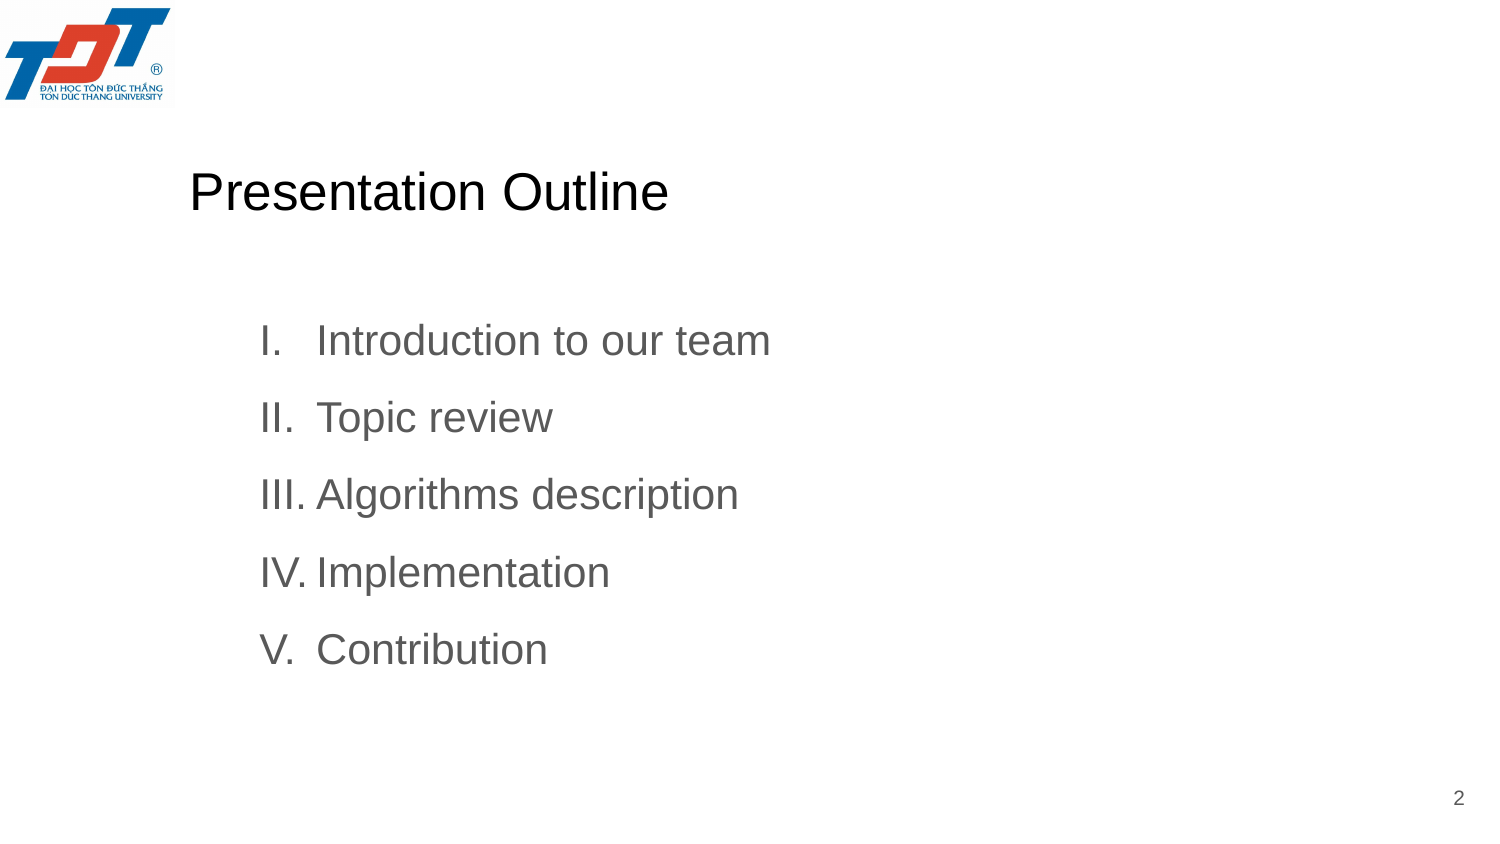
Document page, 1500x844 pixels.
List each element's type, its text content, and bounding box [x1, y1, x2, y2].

list Introduction to our team Topic review Algorithms description Implementation Contribution [230, 271, 1068, 692]
title Presentation Outline [174, 142, 1236, 237]
slide_number ‹#› [1389, 764, 1480, 830]
picture [0, 0, 176, 108]
